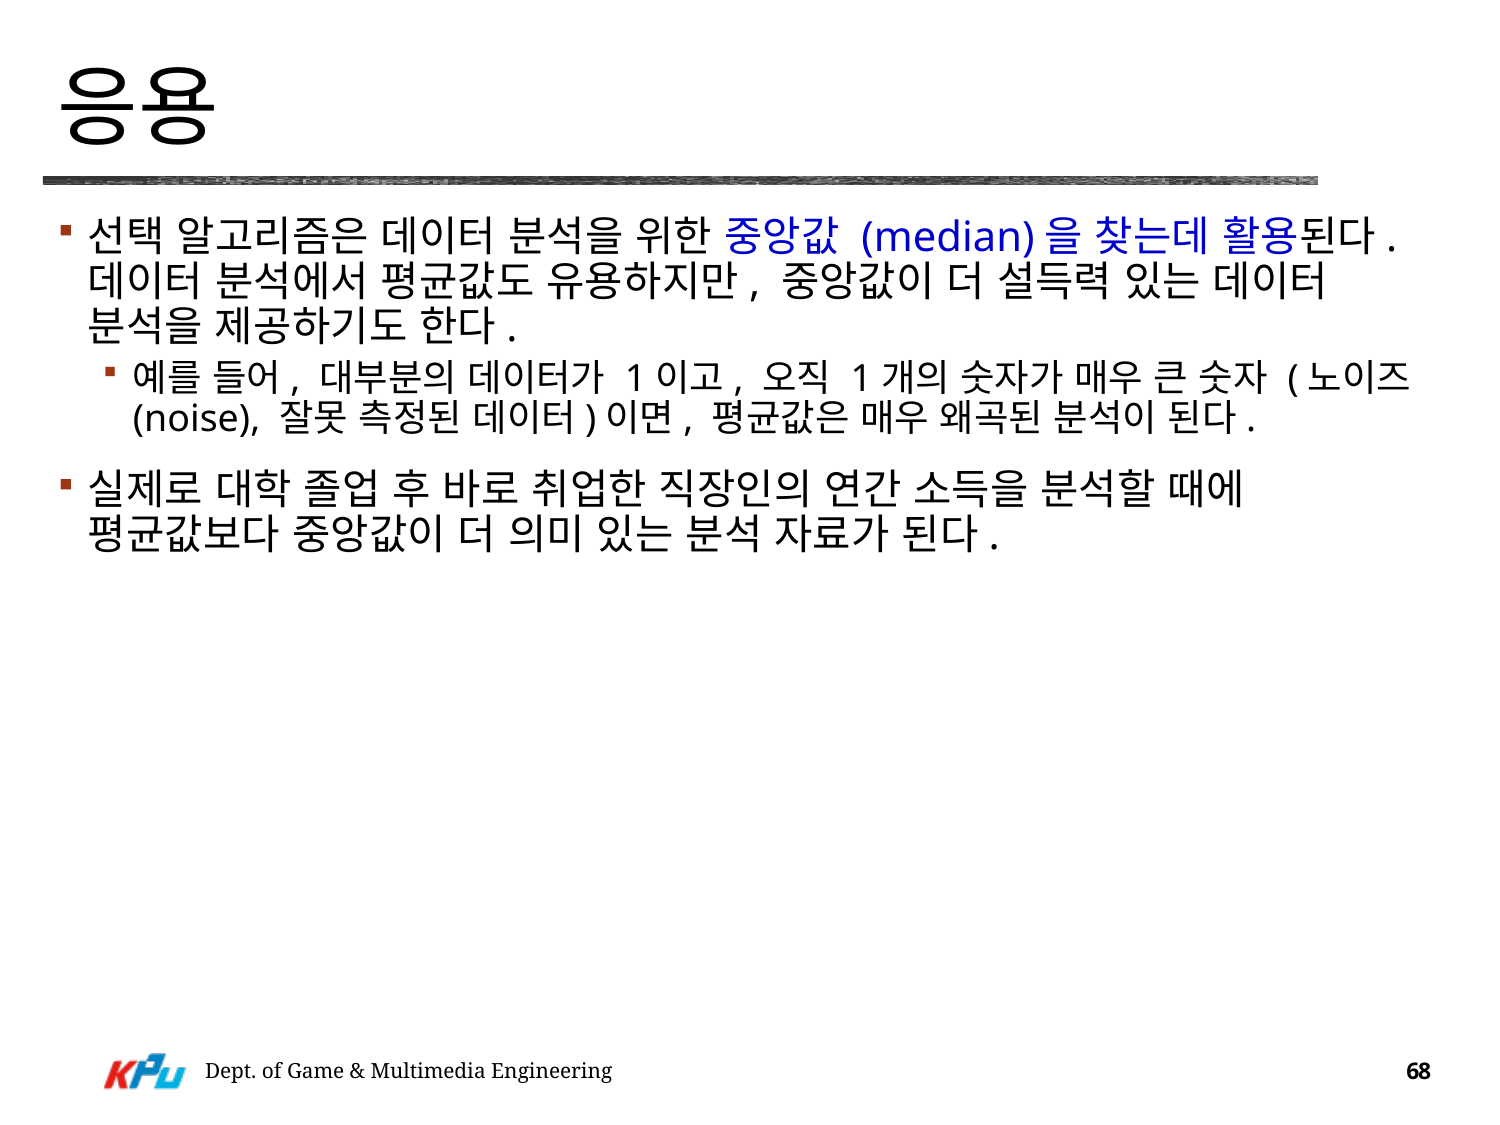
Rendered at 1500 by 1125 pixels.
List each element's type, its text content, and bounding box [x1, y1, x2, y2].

title 응용 [42, 39, 1458, 182]
list 선택 알고리즘은 데이터 분석을 위한 중앙값 (median)을 찾는데 활용된다. 데이터 분석에서 평균값도 유용하지만, 중앙값이 더 설득력 있는 데이터 분석을 제공하기도 한다. 예를 들어, 대부분의 데이터가 1이고, 오직 1개의 숫자가 매우 큰 숫자 (노이즈 (noise), 잘못 측정된 데이터)이면, 평균값은 매우 왜곡된 분석이 된다. 실제로 대학 졸업 후 바로 취업한 직장인의 연간 소득을 분석할 때에 평균값보다 중앙값이 더 의미 있는 분석 자료가 된다. [42, 207, 1458, 1013]
picture [92, 1030, 191, 1120]
footer Dept. of Game & Multimedia Engineering [190, 1042, 879, 1103]
slide_number 68 [1379, 1042, 1459, 1103]
